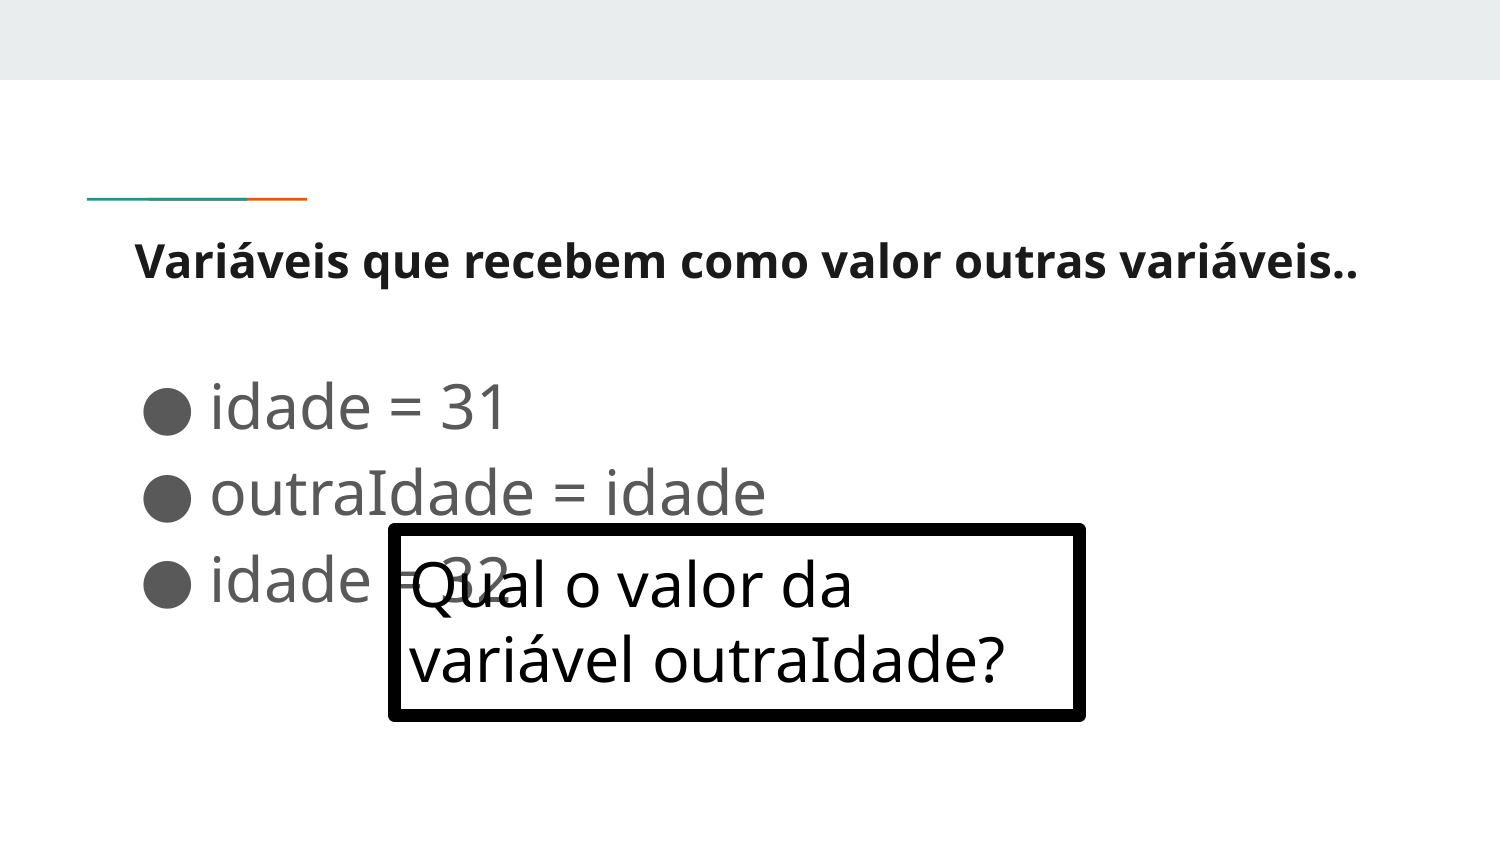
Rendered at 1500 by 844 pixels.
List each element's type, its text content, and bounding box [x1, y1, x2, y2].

text_box Qual o valor da variável outraIdade? [394, 529, 1080, 716]
title Variáveis que recebem como valor outras variáveis.. [119, 216, 1381, 305]
list idade = 31 outraIdade = idade idade = 32 [119, 341, 1381, 712]
